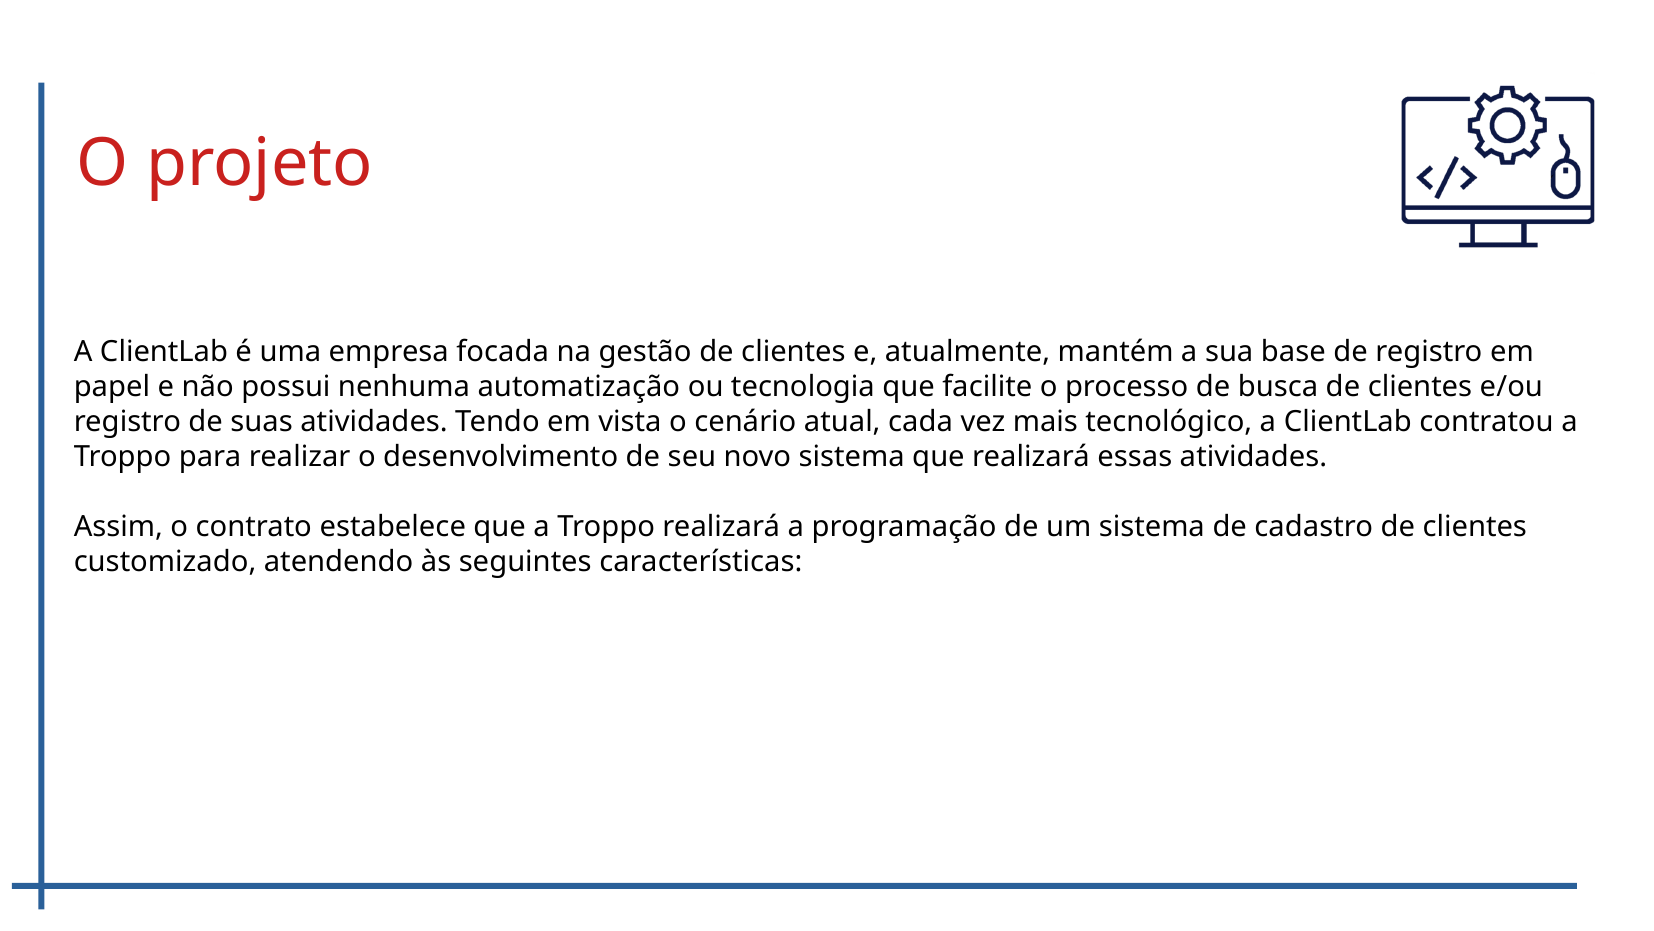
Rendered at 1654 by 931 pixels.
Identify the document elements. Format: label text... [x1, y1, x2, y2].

title O projeto [76, 80, 384, 236]
picture [1401, 72, 1595, 266]
text_box A ClientLab é uma empresa focada na gestão de clientes e, atualmente, mantém a sua base de registro em papel e não possui nenhuma automatização ou tecnologia que facilite o processo de busca de clientes e/ou registro de suas atividades. Tendo em vista o cenário atual, cada vez mais tecnológico, a ClientLab contratou a Troppo para realizar o desenvolvimento de seu novo sistema que realizará essas atividades. Assim, o contrato estabelece que a Troppo realizará a programação de um sistema de cadastro de clientes customizado, atendendo às seguintes características: [58, 324, 1624, 597]
